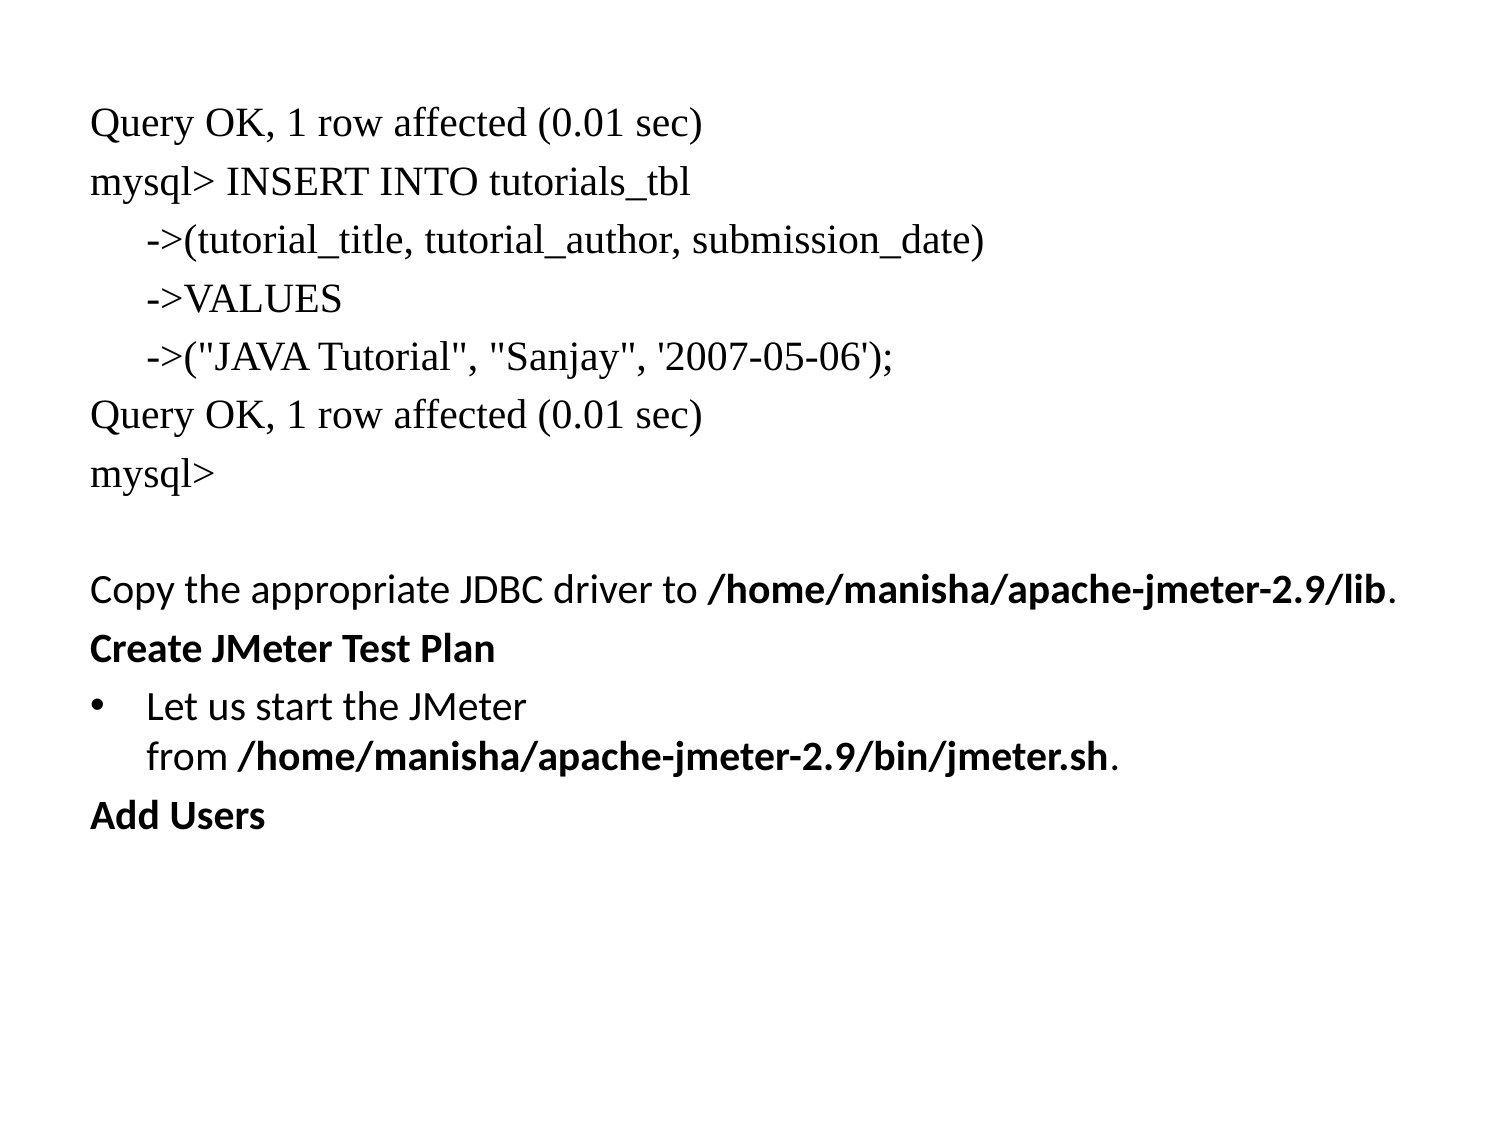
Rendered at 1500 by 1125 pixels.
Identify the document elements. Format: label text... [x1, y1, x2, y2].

list Query OK, 1 row affected (0.01 sec) mysql> INSERT INTO tutorials_tbl ->(tutorial_title, tutorial_author, submission_date) ->VALUES ->("JAVA Tutorial", "Sanjay", '2007-05-06'); Query OK, 1 row affected (0.01 sec) mysql> Copy the appropriate JDBC driver to /home/manisha/apache-jmeter-2.9/lib. Create JMeter Test Plan Let us start the JMeter from /home/manisha/apache-jmeter-2.9/bin/jmeter.sh. Add Users [75, 87, 1425, 1005]
